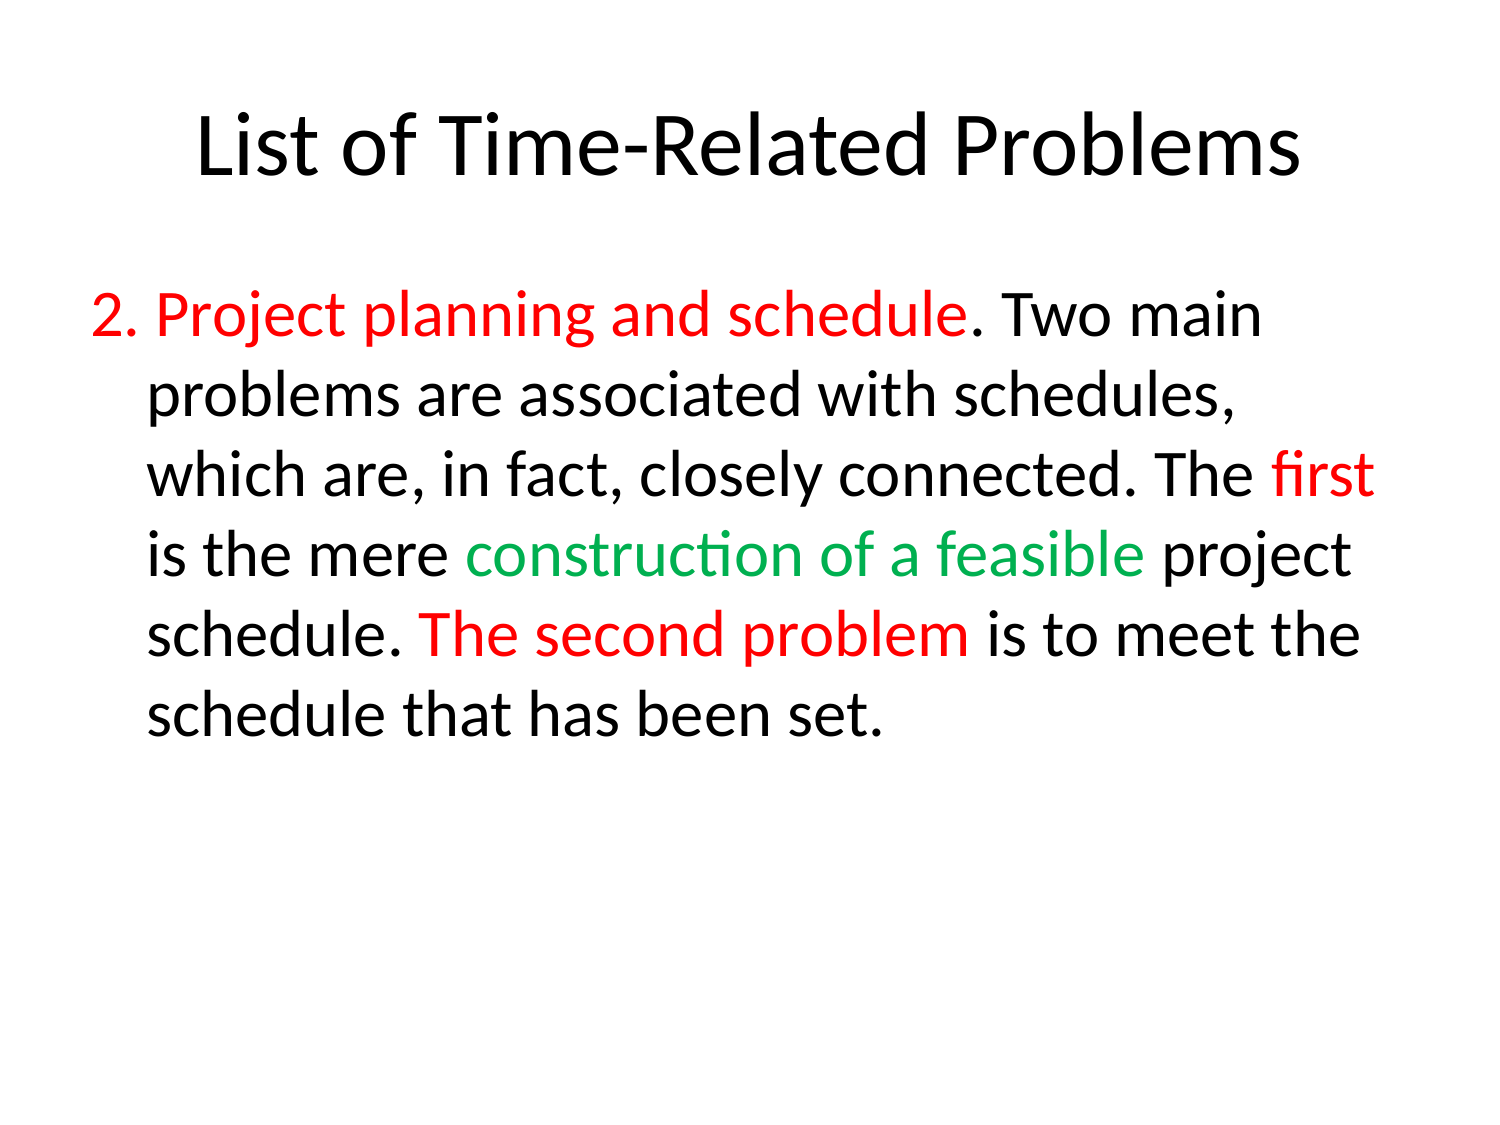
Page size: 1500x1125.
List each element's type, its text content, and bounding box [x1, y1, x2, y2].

list 2. Project planning and schedule. Two main problems are associated with schedules, which are, in fact, closely connected. The first is the mere construction of a feasible project schedule. The second problem is to meet the schedule that has been set. [75, 262, 1425, 1005]
title List of Time-Related Problems [75, 45, 1425, 233]
